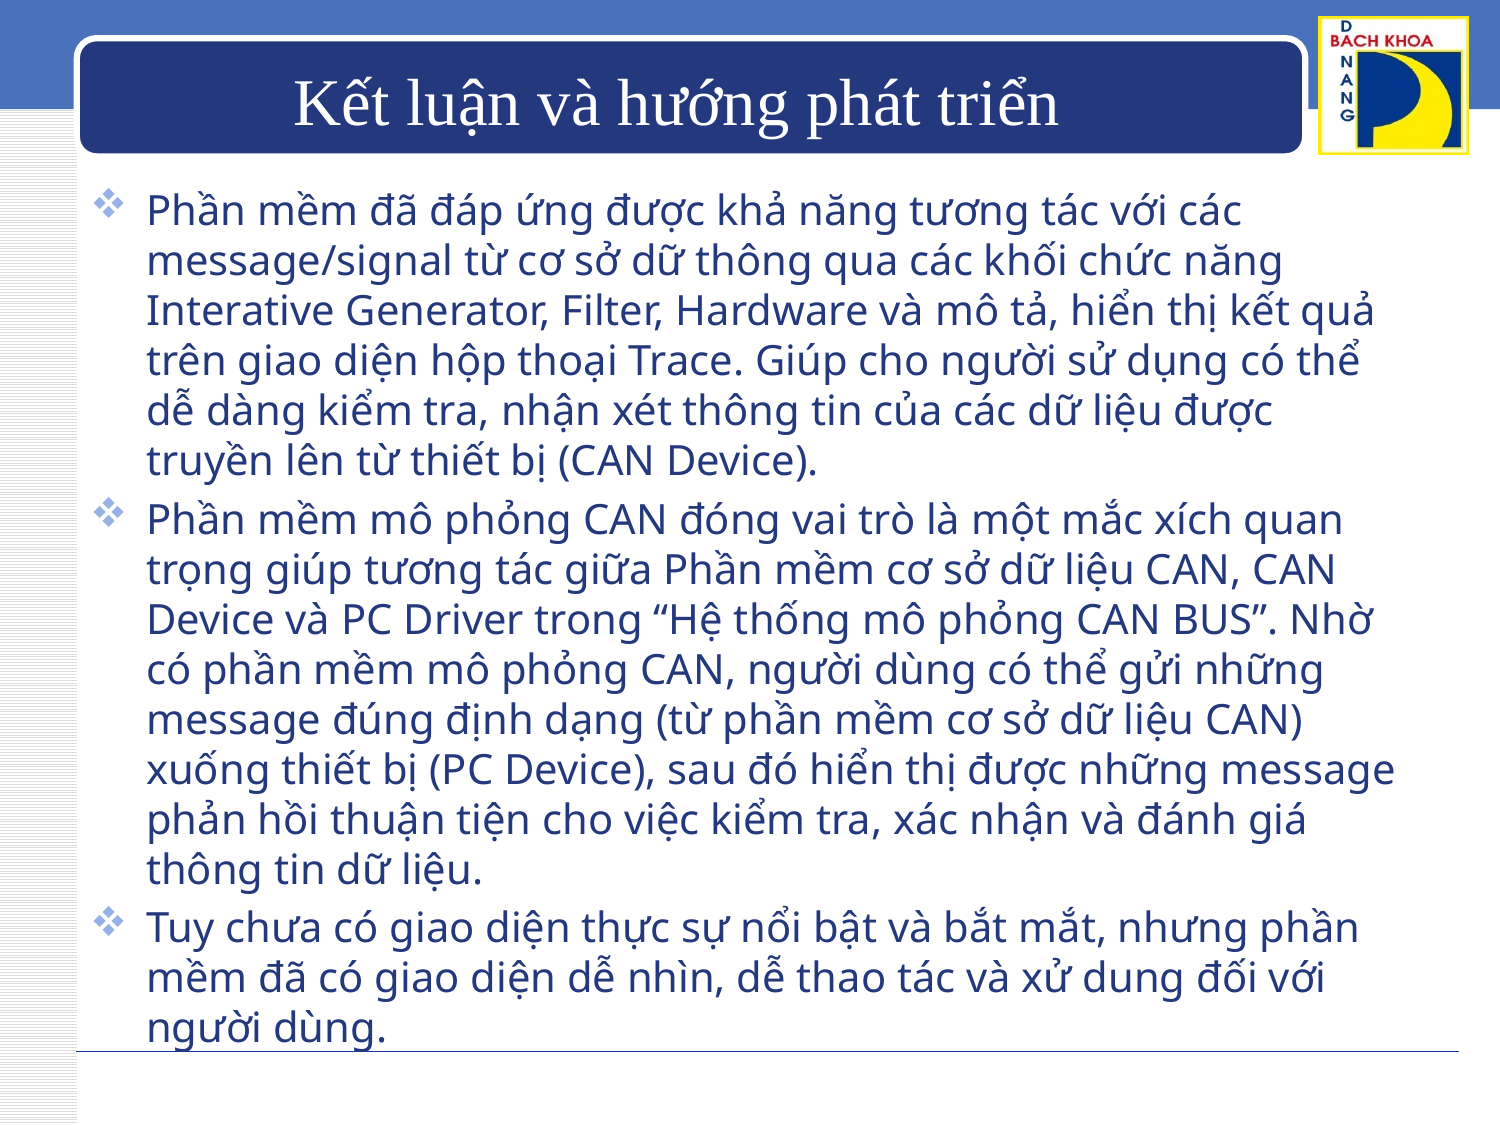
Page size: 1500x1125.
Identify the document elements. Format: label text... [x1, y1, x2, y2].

list Phần mềm đã đáp ứng được khả năng tương tác với các message/signal từ cơ sở dữ thông qua các khối chức năng Interative Generator, Filter, Hardware và mô tả, hiển thị kết quả trên giao diện hộp thoại Trace. Giúp cho người sử dụng có thể dễ dàng kiểm tra, nhận xét thông tin của các dữ liệu được truyền lên từ thiết bị (CAN Device). Phần mềm mô phỏng CAN đóng vai trò là một mắc xích quan trọng giúp tương tác giữa Phần mềm cơ sở dữ liệu CAN, CAN Device và PC Driver trong “Hệ thống mô phỏng CAN BUS”. Nhờ có phần mềm mô phỏng CAN, người dùng có thể gửi những message đúng định dạng (từ phần mềm cơ sở dữ liệu CAN) xuống thiết bị (PC Device), sau đó hiển thị được những message phản hồi thuận tiện cho việc kiểm tra, xác nhận và đánh giá thông tin dữ liệu. Tuy chưa có giao diện thực sự nổi bật và bắt mắt, nhưng phần mềm đã có giao diện dễ nhìn, dễ thao tác và xử dung đối với người dùng. [75, 176, 1425, 1038]
title Kết luận và hướng phát triển [89, 52, 1265, 145]
picture [1318, 16, 1469, 155]
